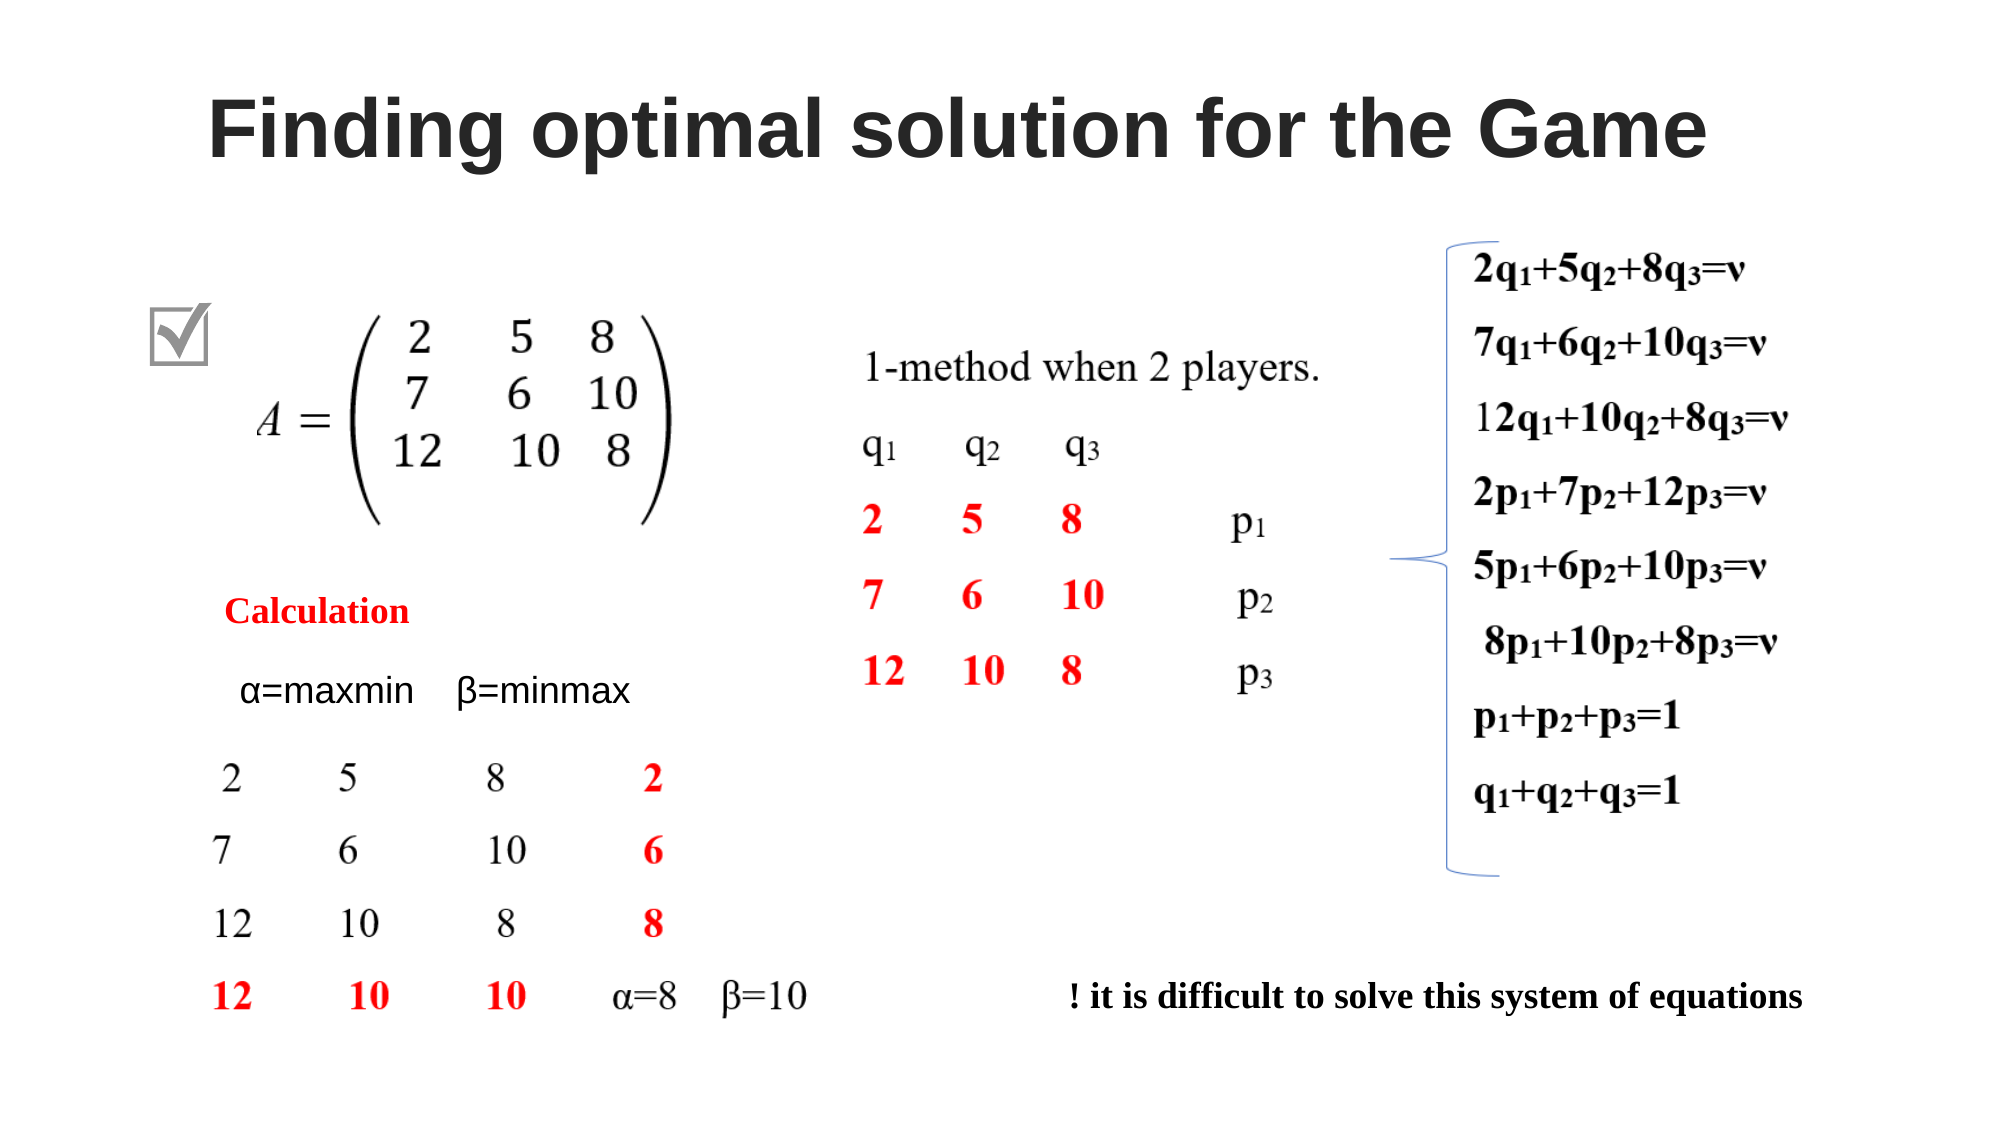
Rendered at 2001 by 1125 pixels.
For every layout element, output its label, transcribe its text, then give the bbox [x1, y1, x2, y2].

text_box α=maxmin β=minmax [224, 636, 646, 719]
text_box ! it is difficult to solve this system of equations [1053, 938, 1891, 1030]
picture [1387, 225, 1792, 879]
text_box [148, 301, 215, 367]
text_box Calculation [209, 555, 435, 638]
picture [208, 752, 815, 1024]
picture [849, 336, 1325, 700]
text_box Finding optimal solution for the Game [146, 67, 1771, 182]
picture [257, 302, 676, 532]
